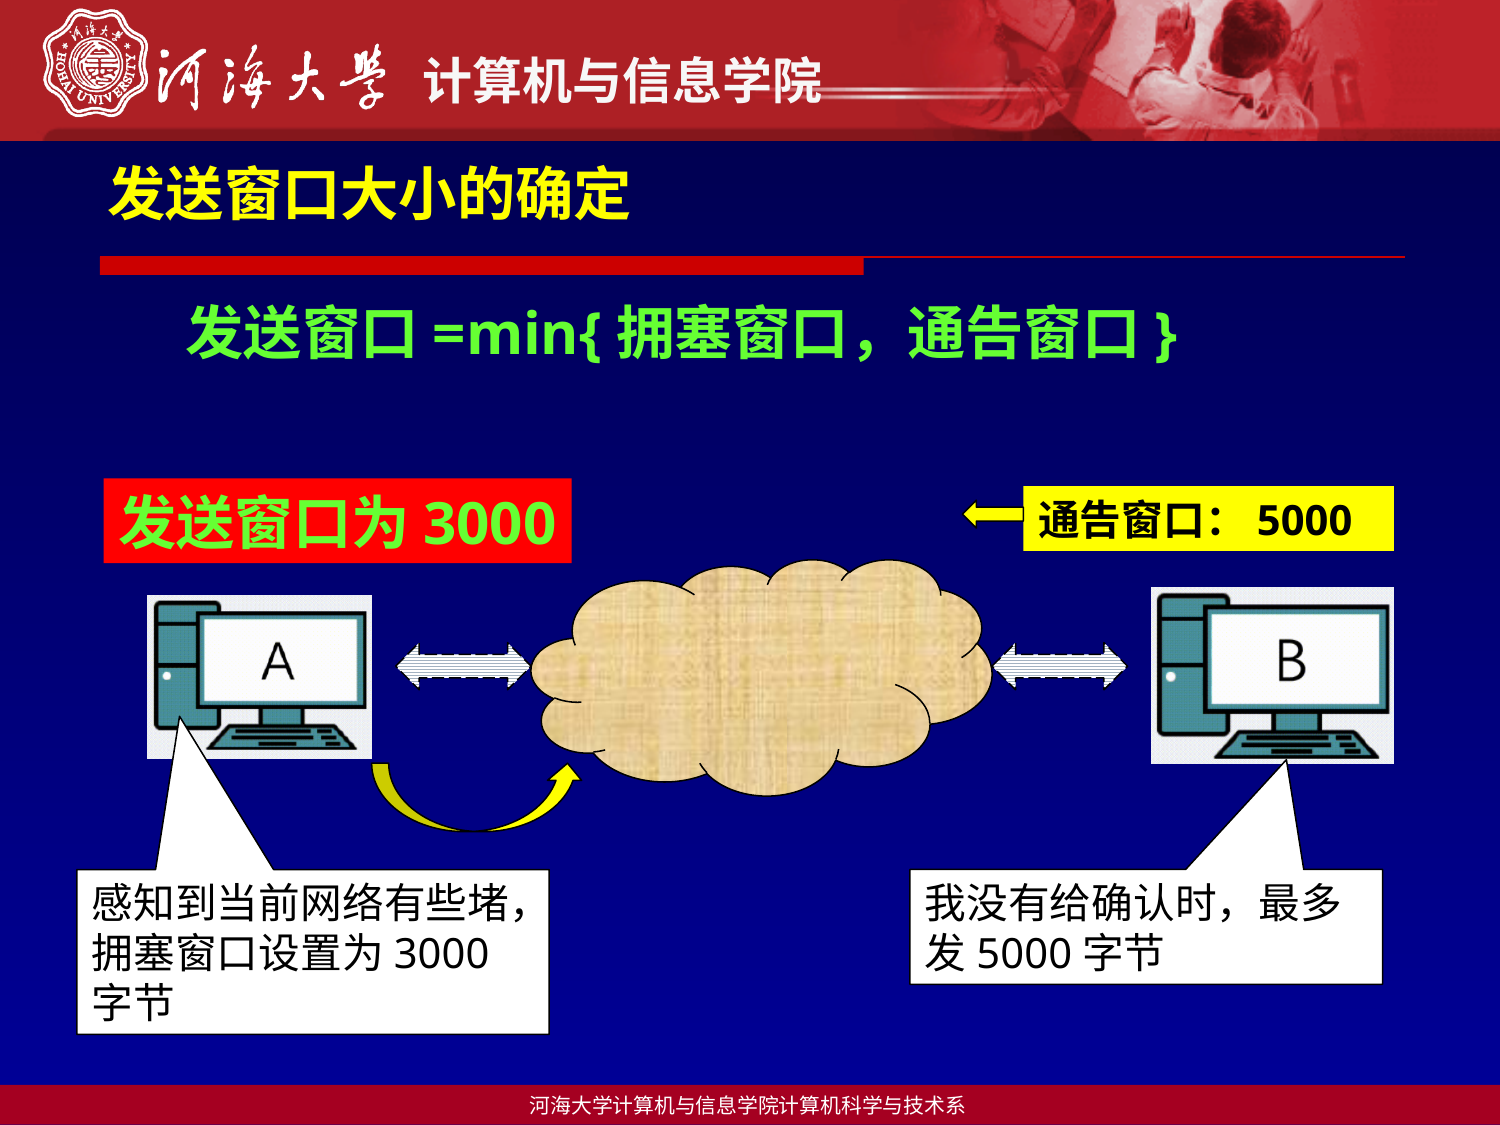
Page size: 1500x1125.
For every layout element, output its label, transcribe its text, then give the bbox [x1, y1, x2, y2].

text_box 发送窗口为3000 [103, 478, 572, 564]
picture [1151, 587, 1395, 764]
picture [0, 0, 1500, 141]
text_box [962, 500, 1024, 529]
text_box 发送窗口大小的确定 [92, 149, 647, 235]
text_box 发送窗口=min{拥塞窗口，通告窗口} [171, 289, 1294, 374]
text_box [395, 642, 532, 690]
text_box [530, 559, 993, 797]
picture [147, 595, 372, 760]
text_box 我没有给确认时，最多发5000字节 [909, 771, 1383, 985]
text_box [991, 642, 1128, 690]
text_box 通告窗口：5000 [1023, 486, 1394, 551]
text_box [371, 763, 582, 832]
text_box 感知到当前网络有些堵，拥塞窗口设置为3000字节 [76, 768, 550, 1035]
